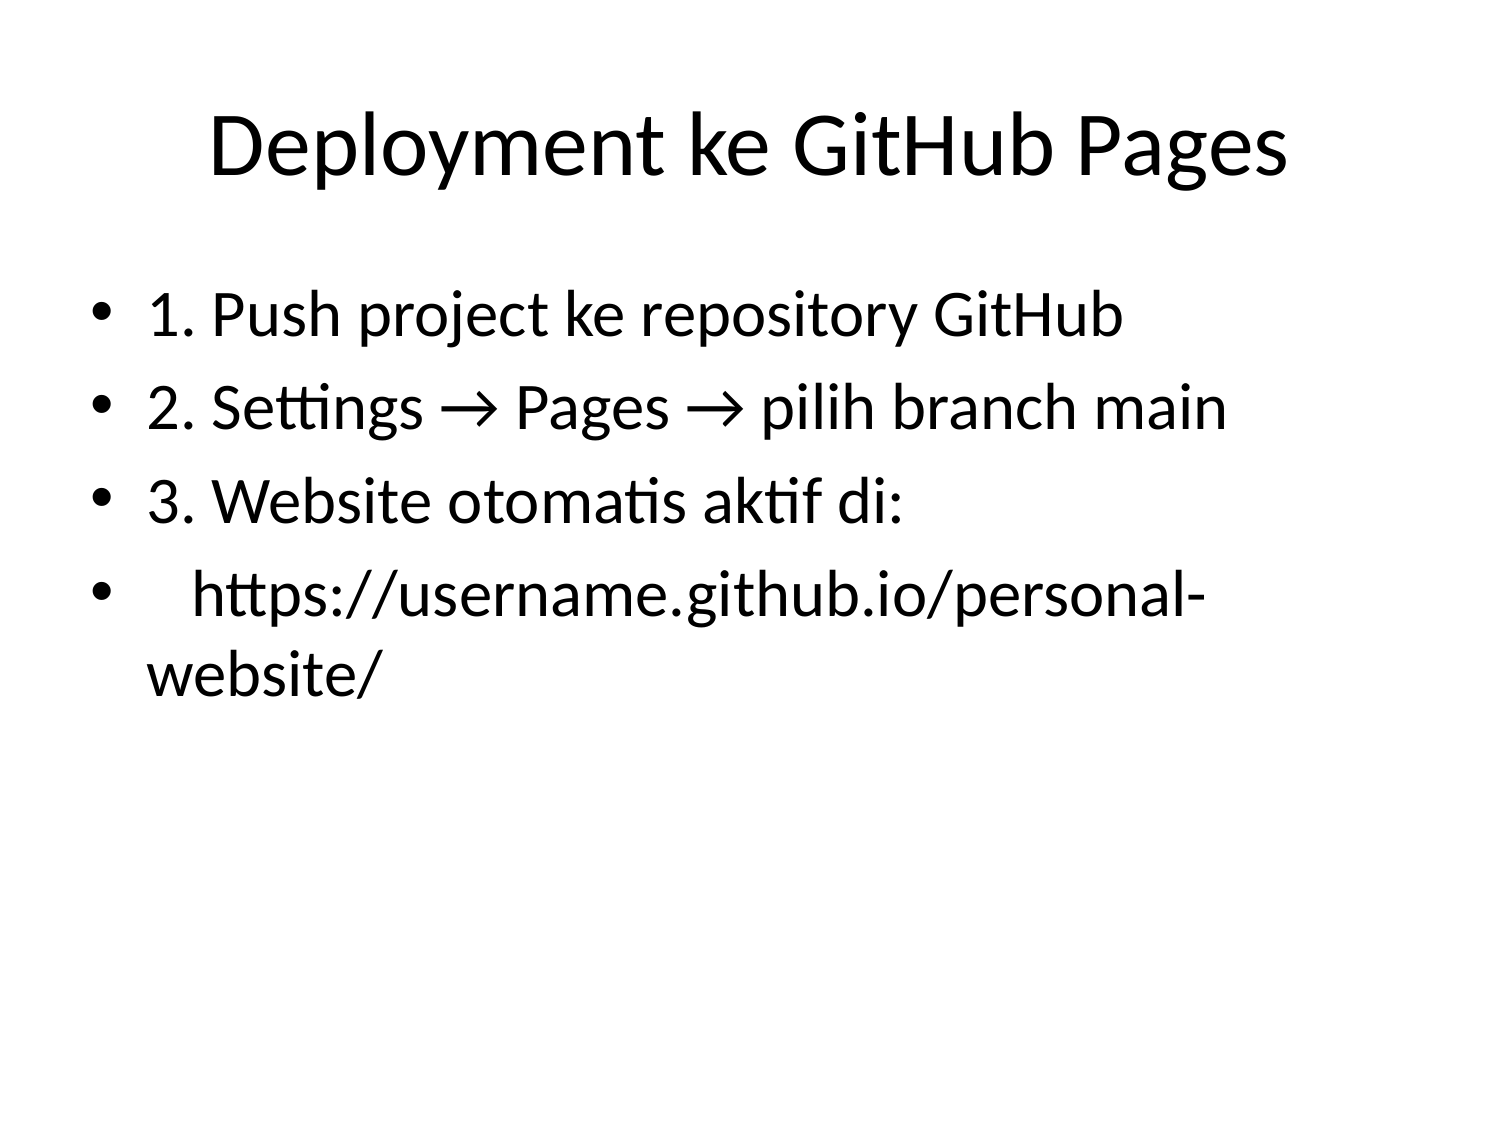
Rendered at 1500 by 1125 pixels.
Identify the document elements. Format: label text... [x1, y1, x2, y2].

list 1. Push project ke repository GitHub 2. Settings → Pages → pilih branch main 3. Website otomatis aktif di: https://username.github.io/personal-website/ [75, 262, 1425, 1005]
title Deployment ke GitHub Pages [75, 45, 1425, 233]
